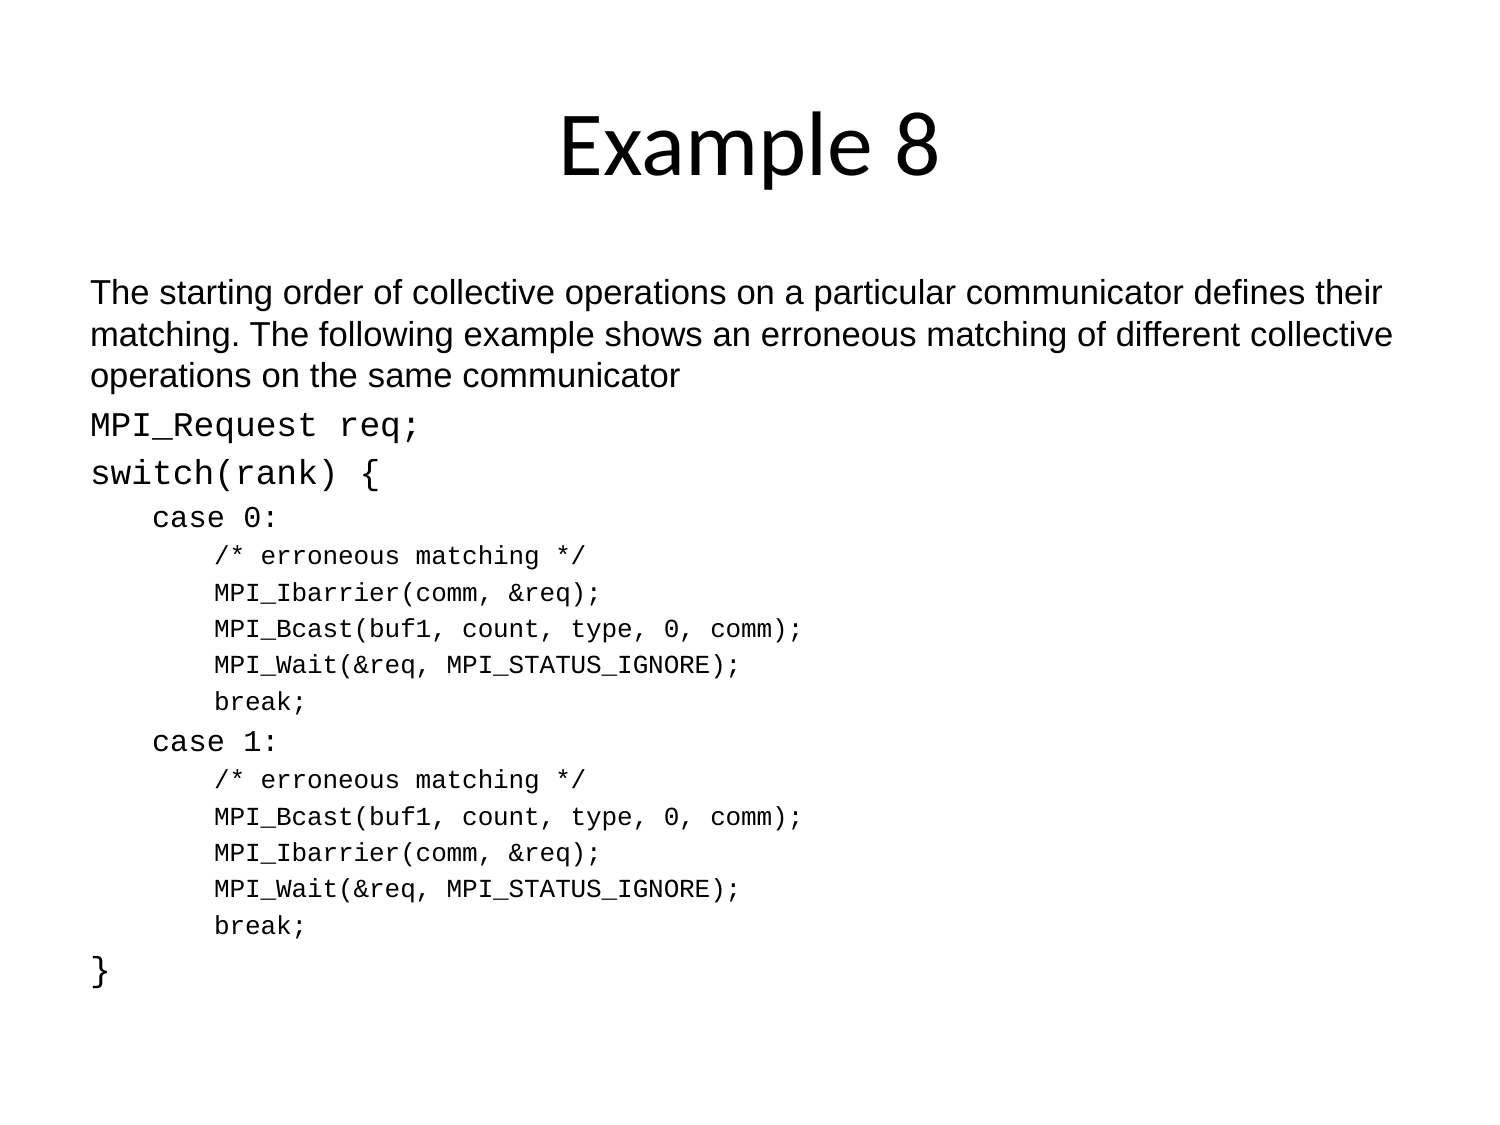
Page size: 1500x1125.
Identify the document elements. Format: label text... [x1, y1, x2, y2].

list The starting order of collective operations on a particular communicator defines their matching. The following example shows an erroneous matching of different collective operations on the same communicator MPI_Request req; switch(rank) { case 0: /* erroneous matching */ MPI_Ibarrier(comm, &req); MPI_Bcast(buf1, count, type, 0, comm); MPI_Wait(&req, MPI_STATUS_IGNORE); break; case 1: /* erroneous matching */ MPI_Bcast(buf1, count, type, 0, comm); MPI_Ibarrier(comm, &req); MPI_Wait(&req, MPI_STATUS_IGNORE); break; } [75, 262, 1425, 1005]
title Example 8 [75, 45, 1425, 233]
